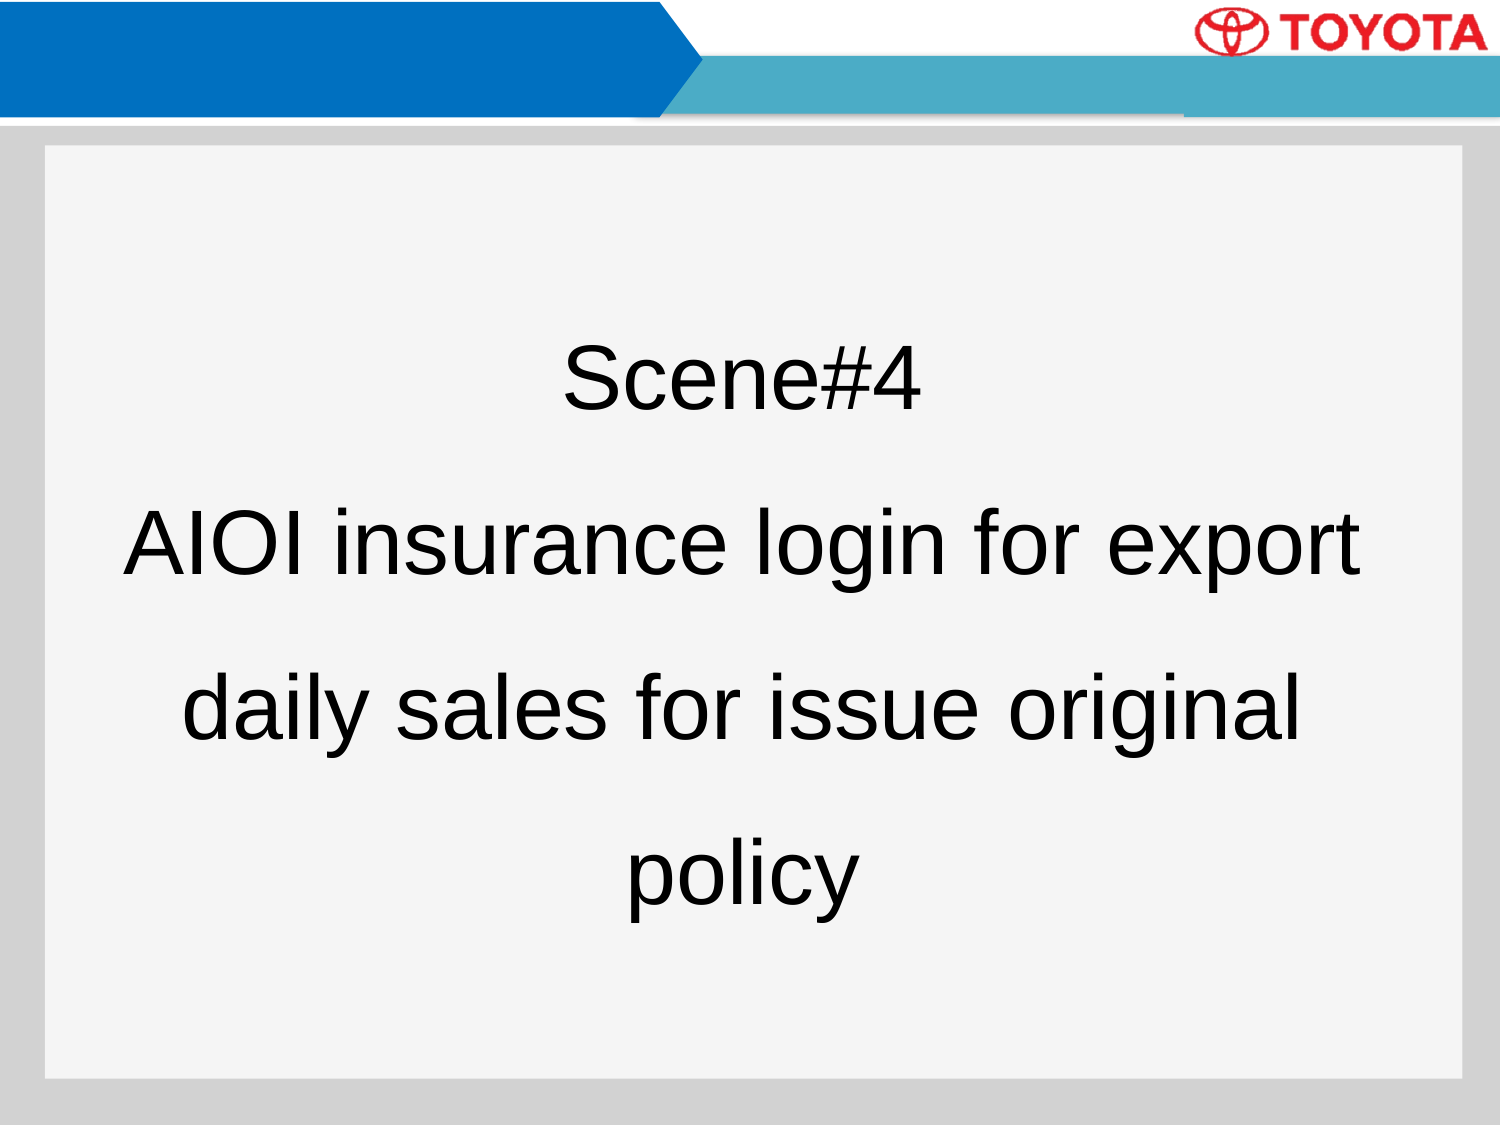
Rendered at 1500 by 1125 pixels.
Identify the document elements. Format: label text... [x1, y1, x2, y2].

text_box [1182, 55, 1500, 119]
picture [1164, 2, 1500, 64]
text_box Scene#4 AIOI insurance login for export daily sales for issue original policy [64, 255, 1422, 930]
